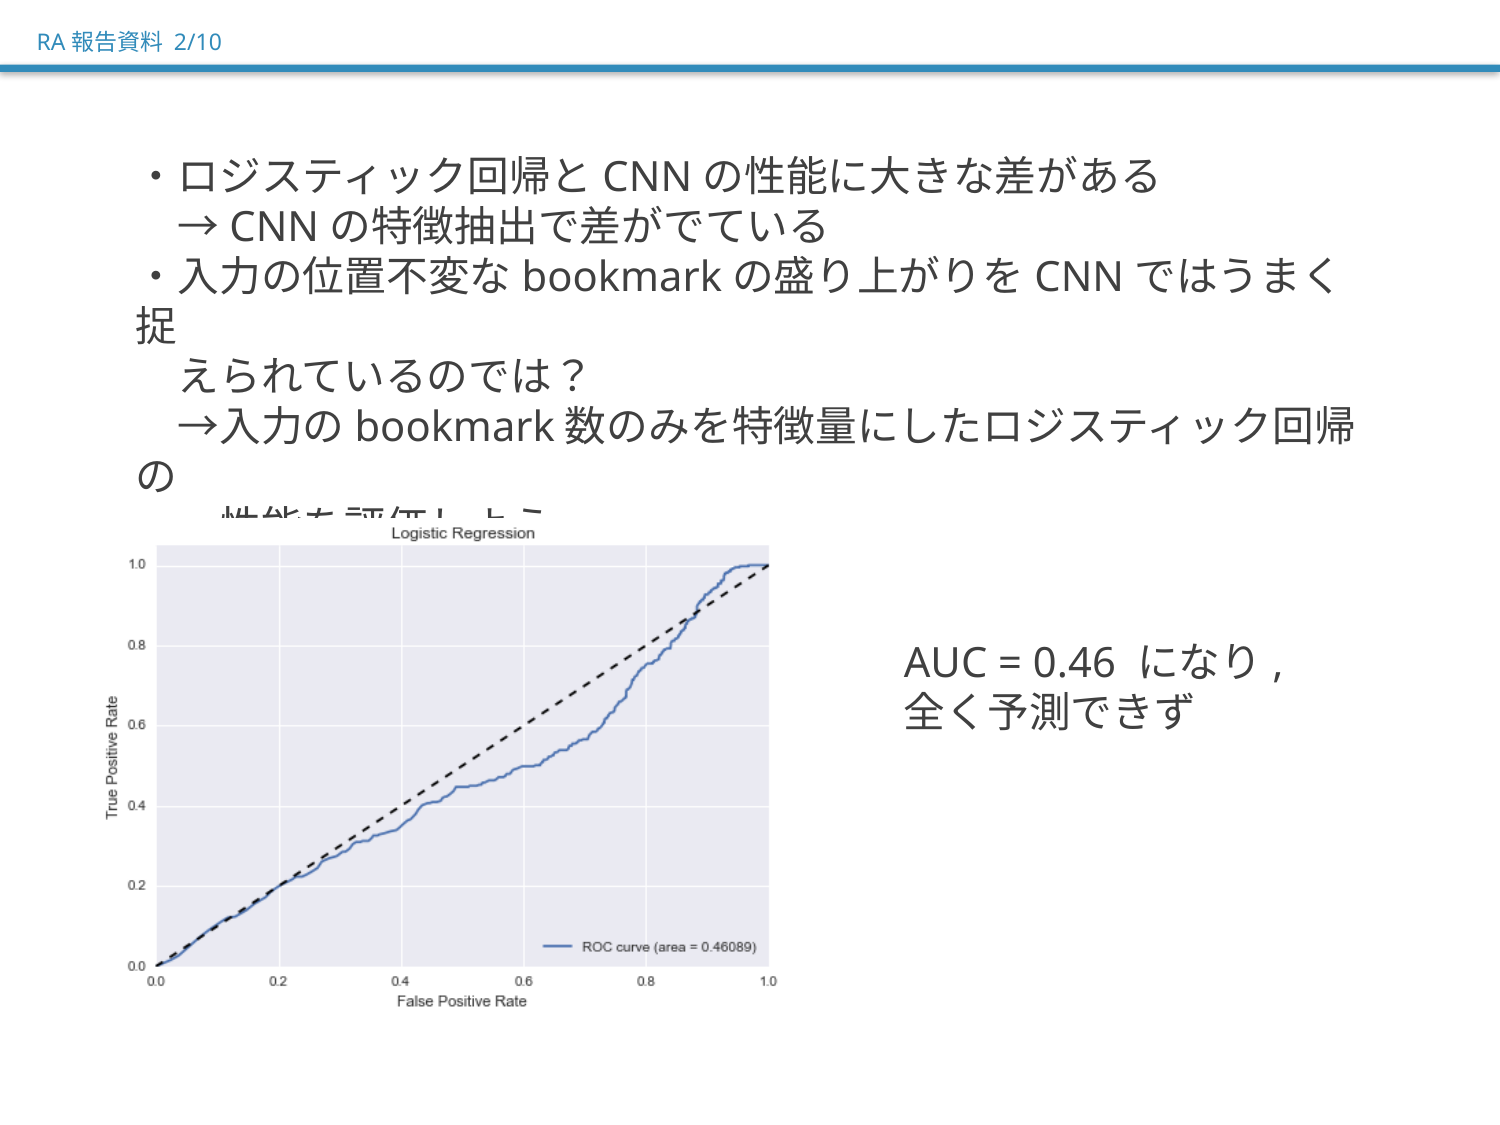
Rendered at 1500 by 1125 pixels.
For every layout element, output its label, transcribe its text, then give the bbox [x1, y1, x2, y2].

text_box [688, 64, 1500, 73]
text_box AUC = 0.46 になり, 全く予測できず [889, 628, 1299, 744]
text_box ・ロジスティック回帰とCNNの性能に大きな差がある →CNNの特徴抽出で差がでている ・入力の位置不変なbookmarkの盛り上がりをCNNではうまく捉 えられているのでは？ →入力のbookmark数のみを特徴量にしたロジスティック回帰の 性能を評価しよう [121, 142, 1395, 558]
text_box RA報告資料 2/10 [21, 20, 688, 80]
text_box [0, 64, 21, 73]
picture [98, 517, 787, 1019]
